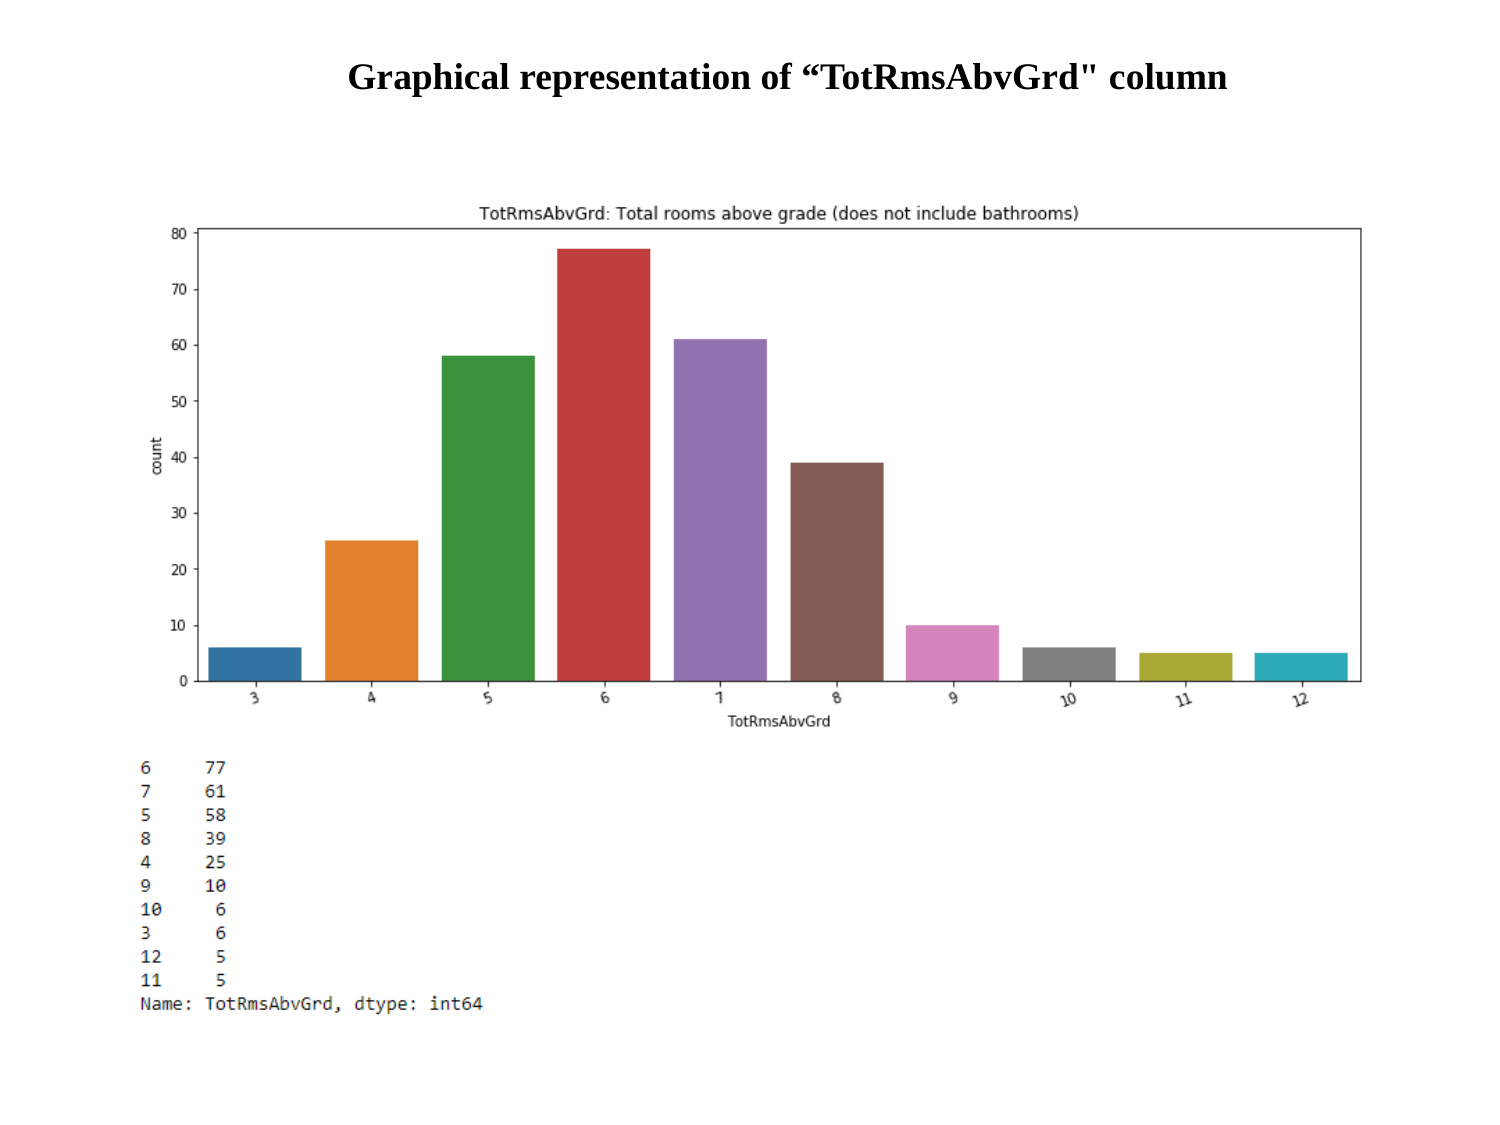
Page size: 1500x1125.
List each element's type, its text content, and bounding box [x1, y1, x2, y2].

picture [128, 198, 1416, 1017]
text_box Graphical representation of “TotRmsAbvGrd" column [332, 44, 1244, 105]
